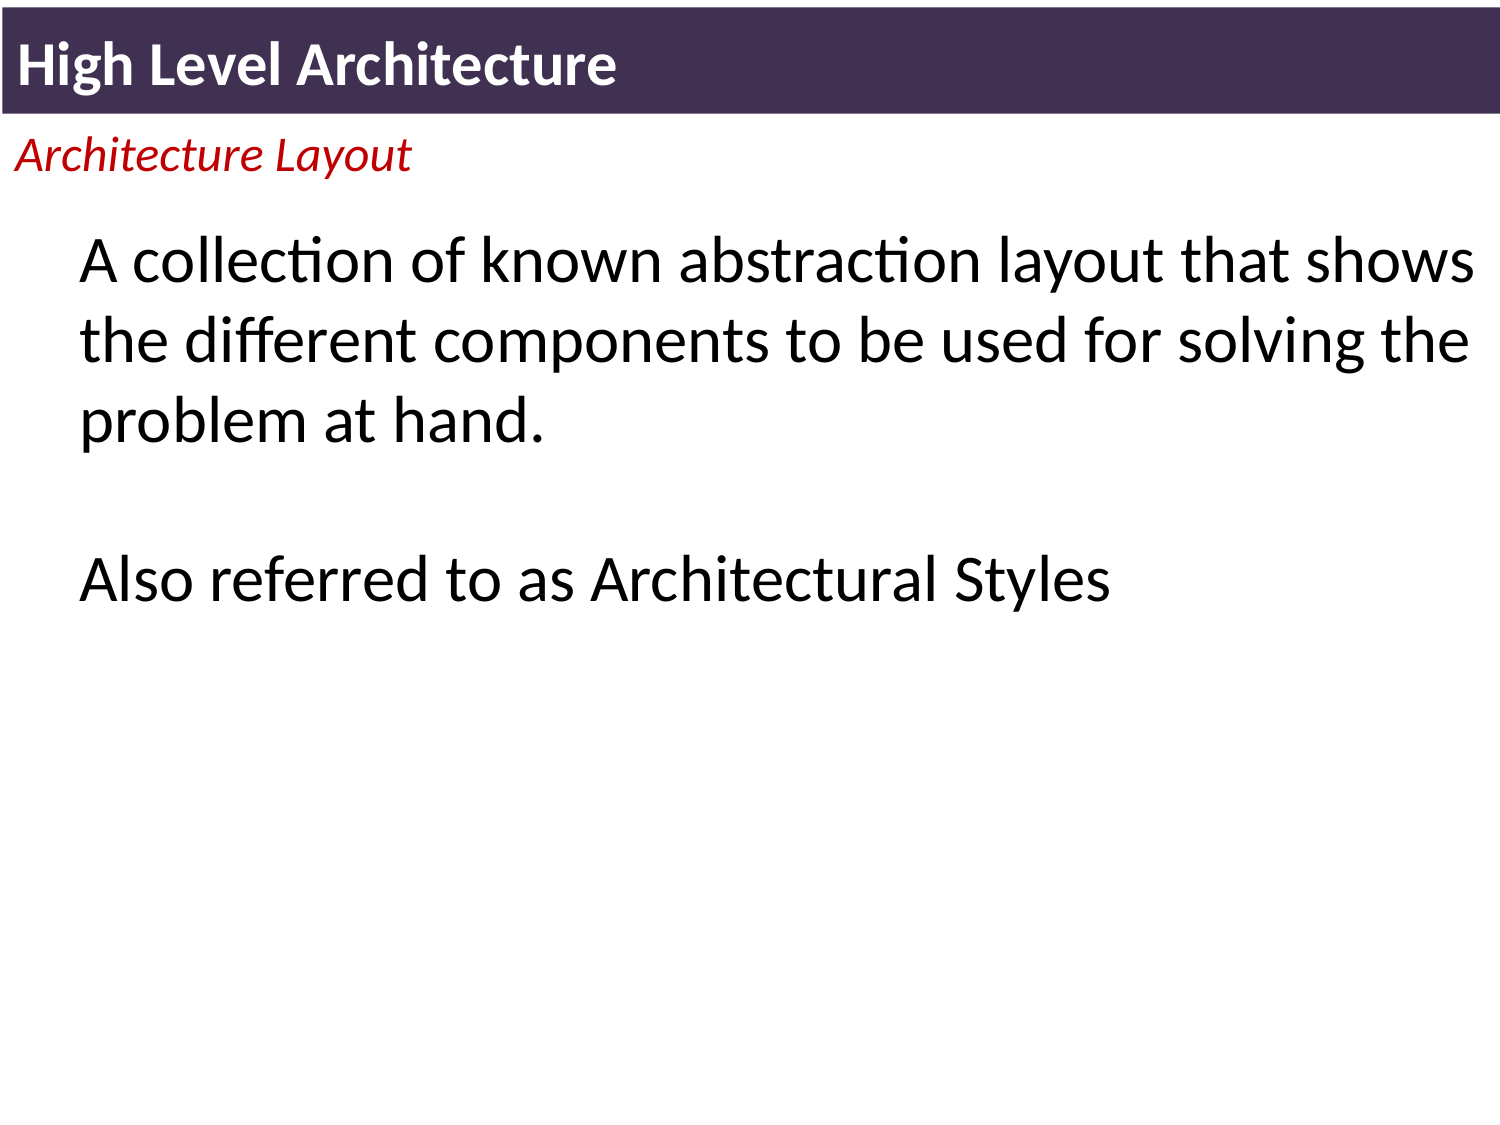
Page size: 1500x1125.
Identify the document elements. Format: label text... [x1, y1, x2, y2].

text_box High Level Architecture [2, 7, 1500, 114]
text_box A collection of known abstraction layout that shows the different components to be used for solving the problem at hand. Also referred to as Architectural Styles [64, 208, 1495, 703]
text_box Architecture Layout [0, 113, 1046, 189]
